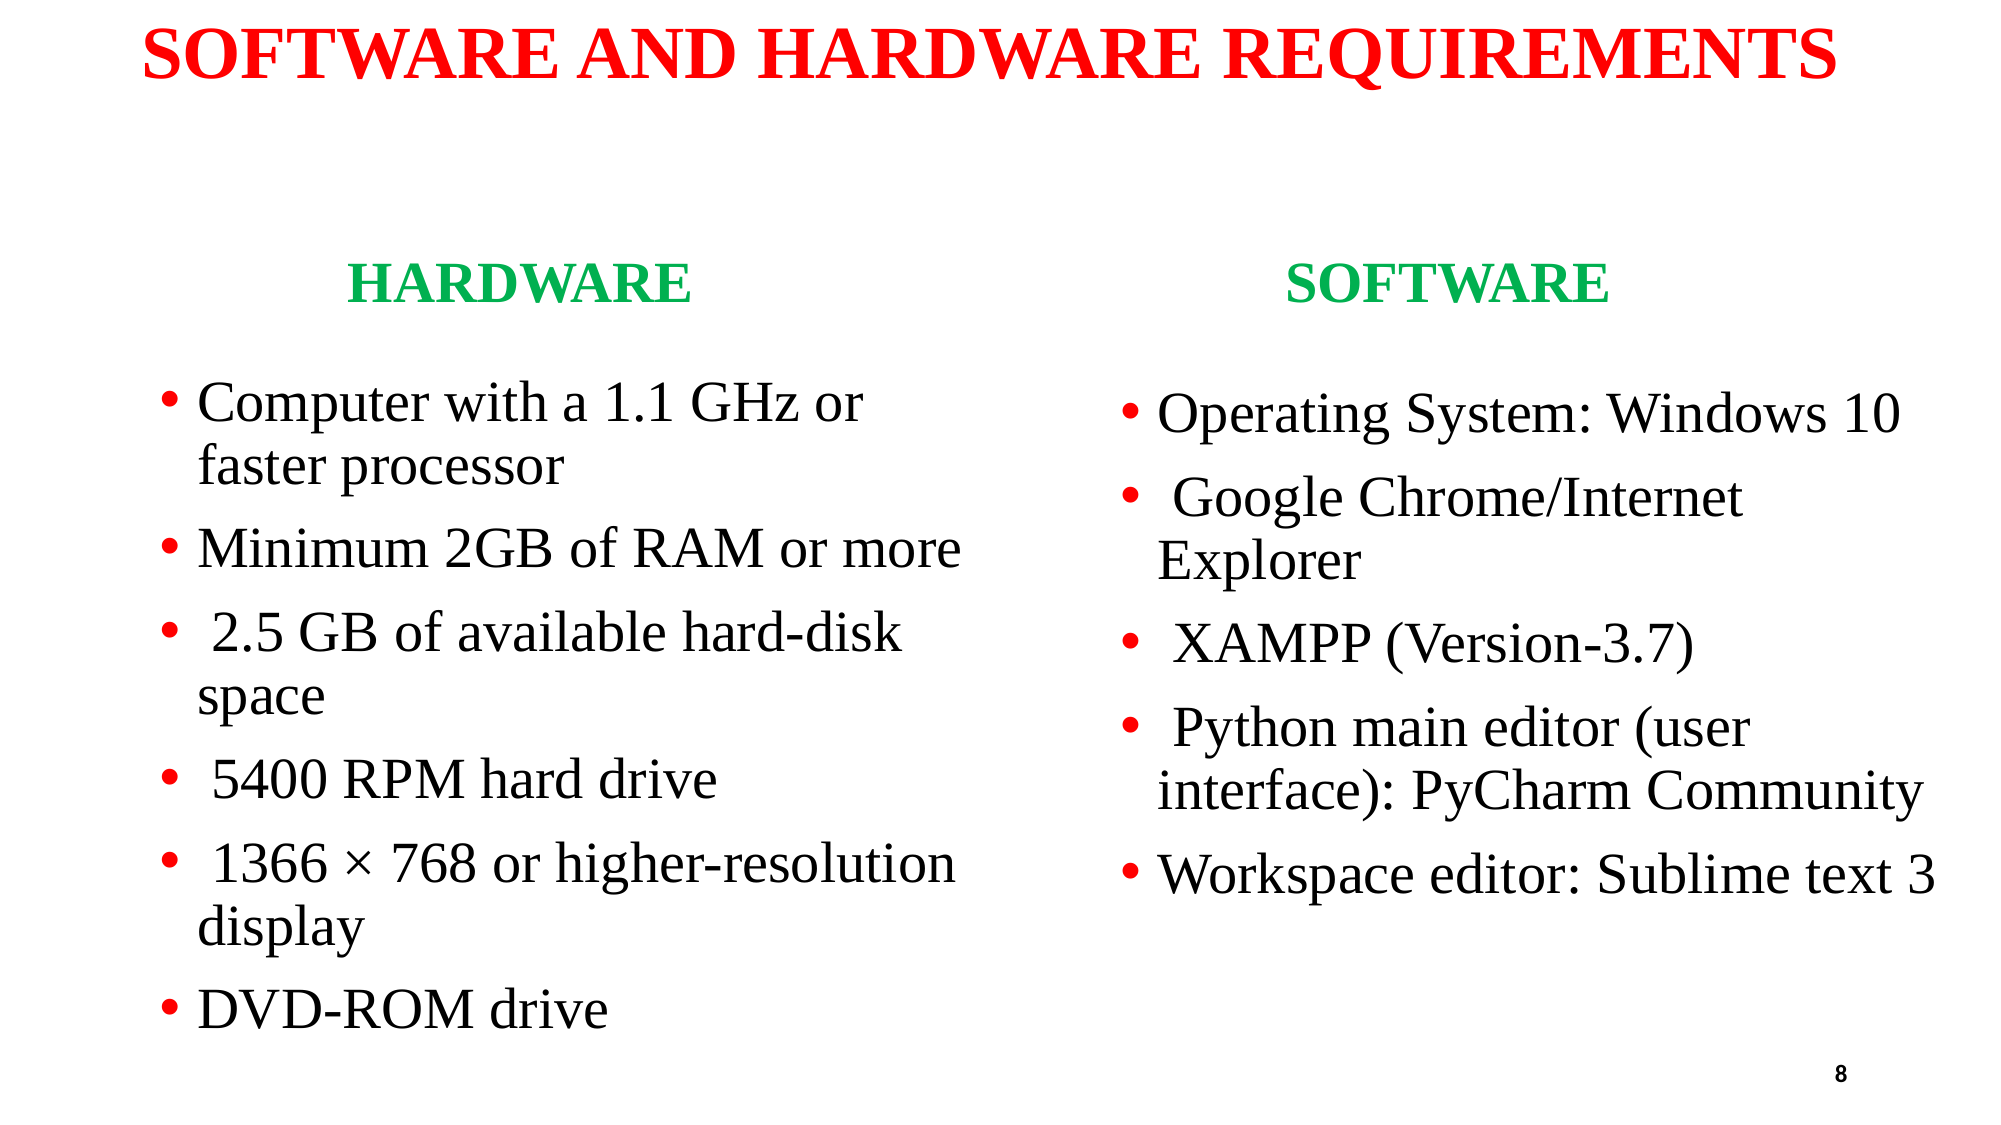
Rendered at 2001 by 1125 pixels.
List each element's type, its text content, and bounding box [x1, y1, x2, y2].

list Operating System: Windows 10 Google Chrome/Internet Explorer XAMPP (Version-3.7) Python main editor (user interface): PyCharm Community Workspace editor: Sublime text 3 [1105, 375, 1956, 980]
list Computer with a 1.1 GHz or faster processor Minimum 2GB of RAM or more 2.5 GB of available hard-disk space 5400 RPM hard drive 1366 × 768 or higher-resolution display DVD-ROM drive [144, 363, 991, 968]
title SOFTWARE AND HARDWARE REQUIREMENTS [0, 9, 2000, 99]
slide_number 8 [1412, 1042, 1863, 1103]
list HARDWARE [97, 187, 944, 323]
list SOFTWARE [1023, 187, 1874, 323]
